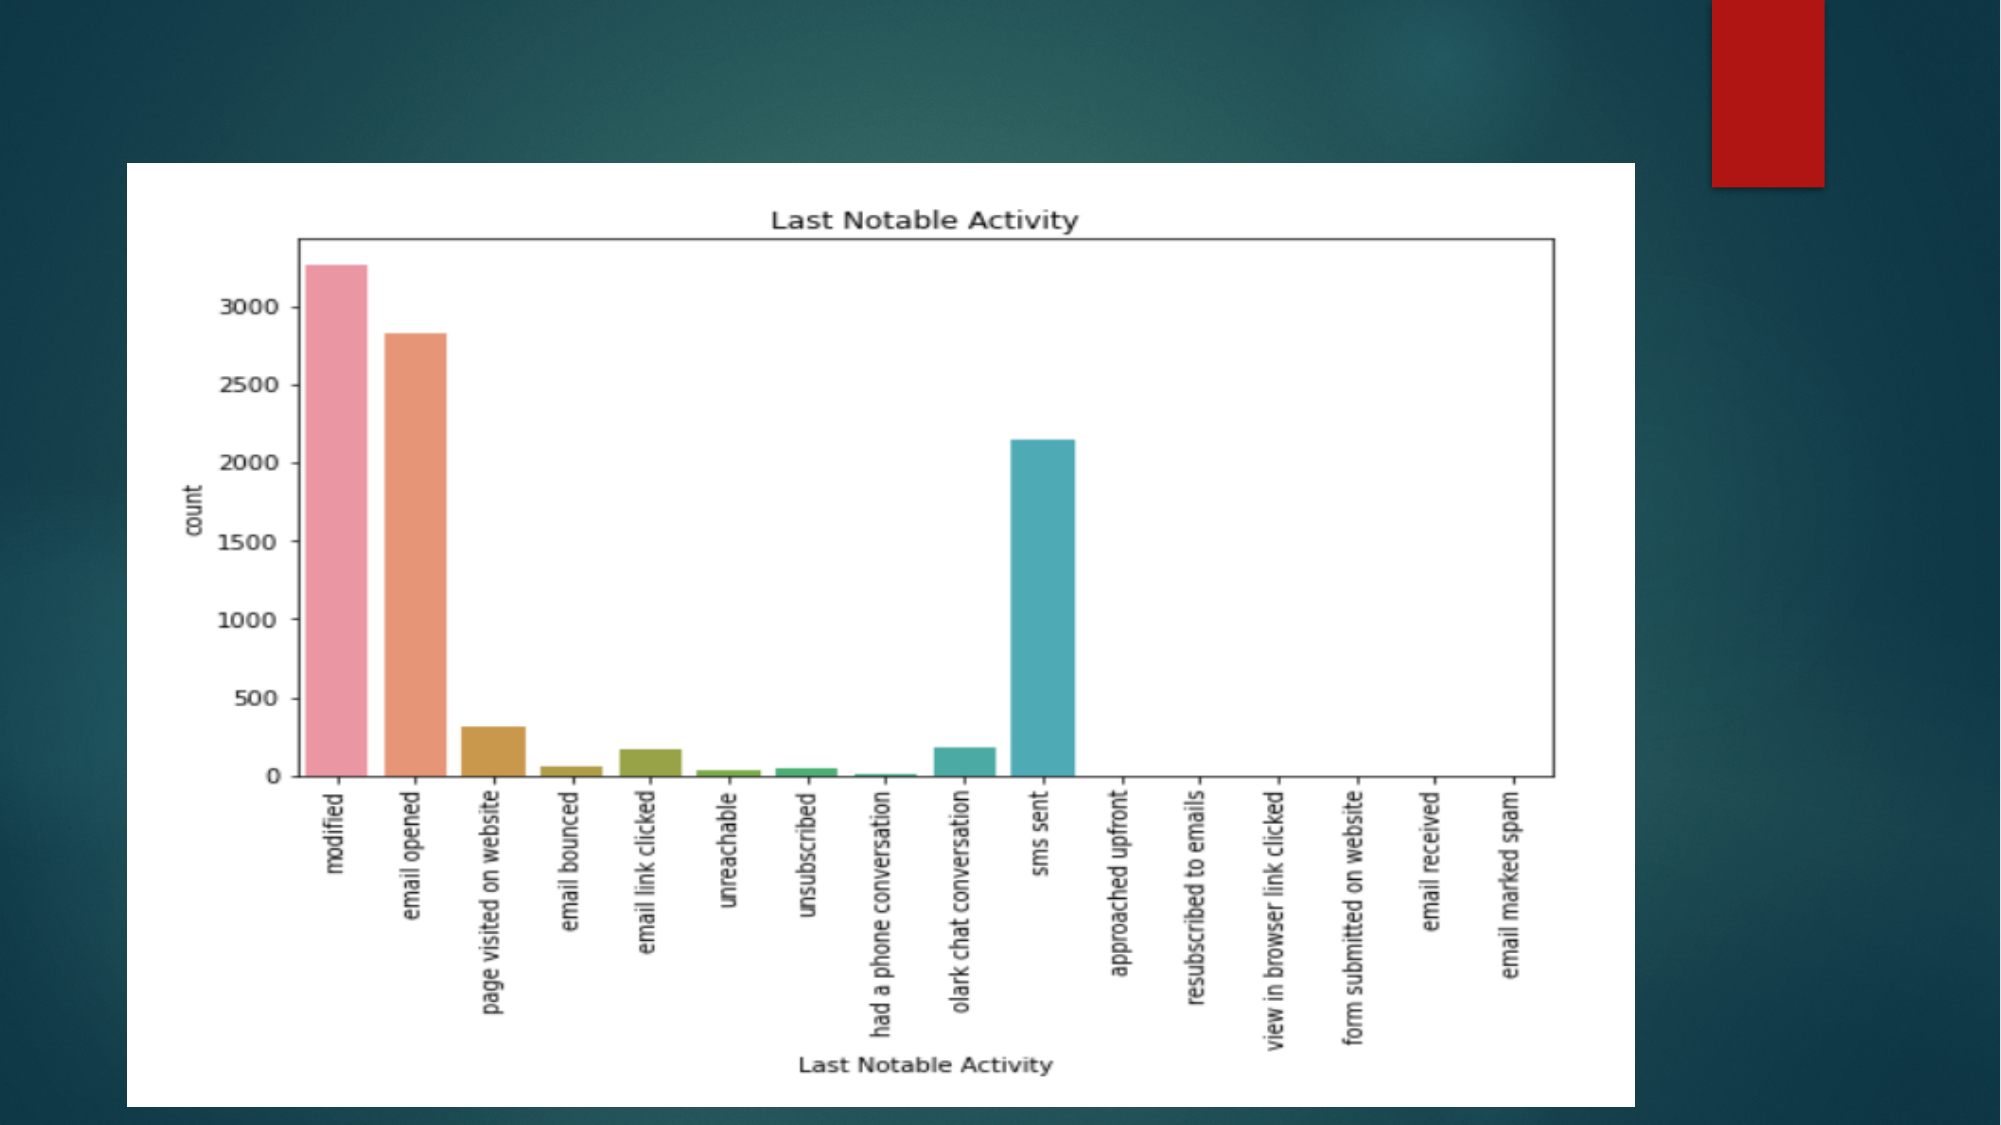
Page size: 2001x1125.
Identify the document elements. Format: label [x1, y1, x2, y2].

picture [0, 0, 1635, 1125]
